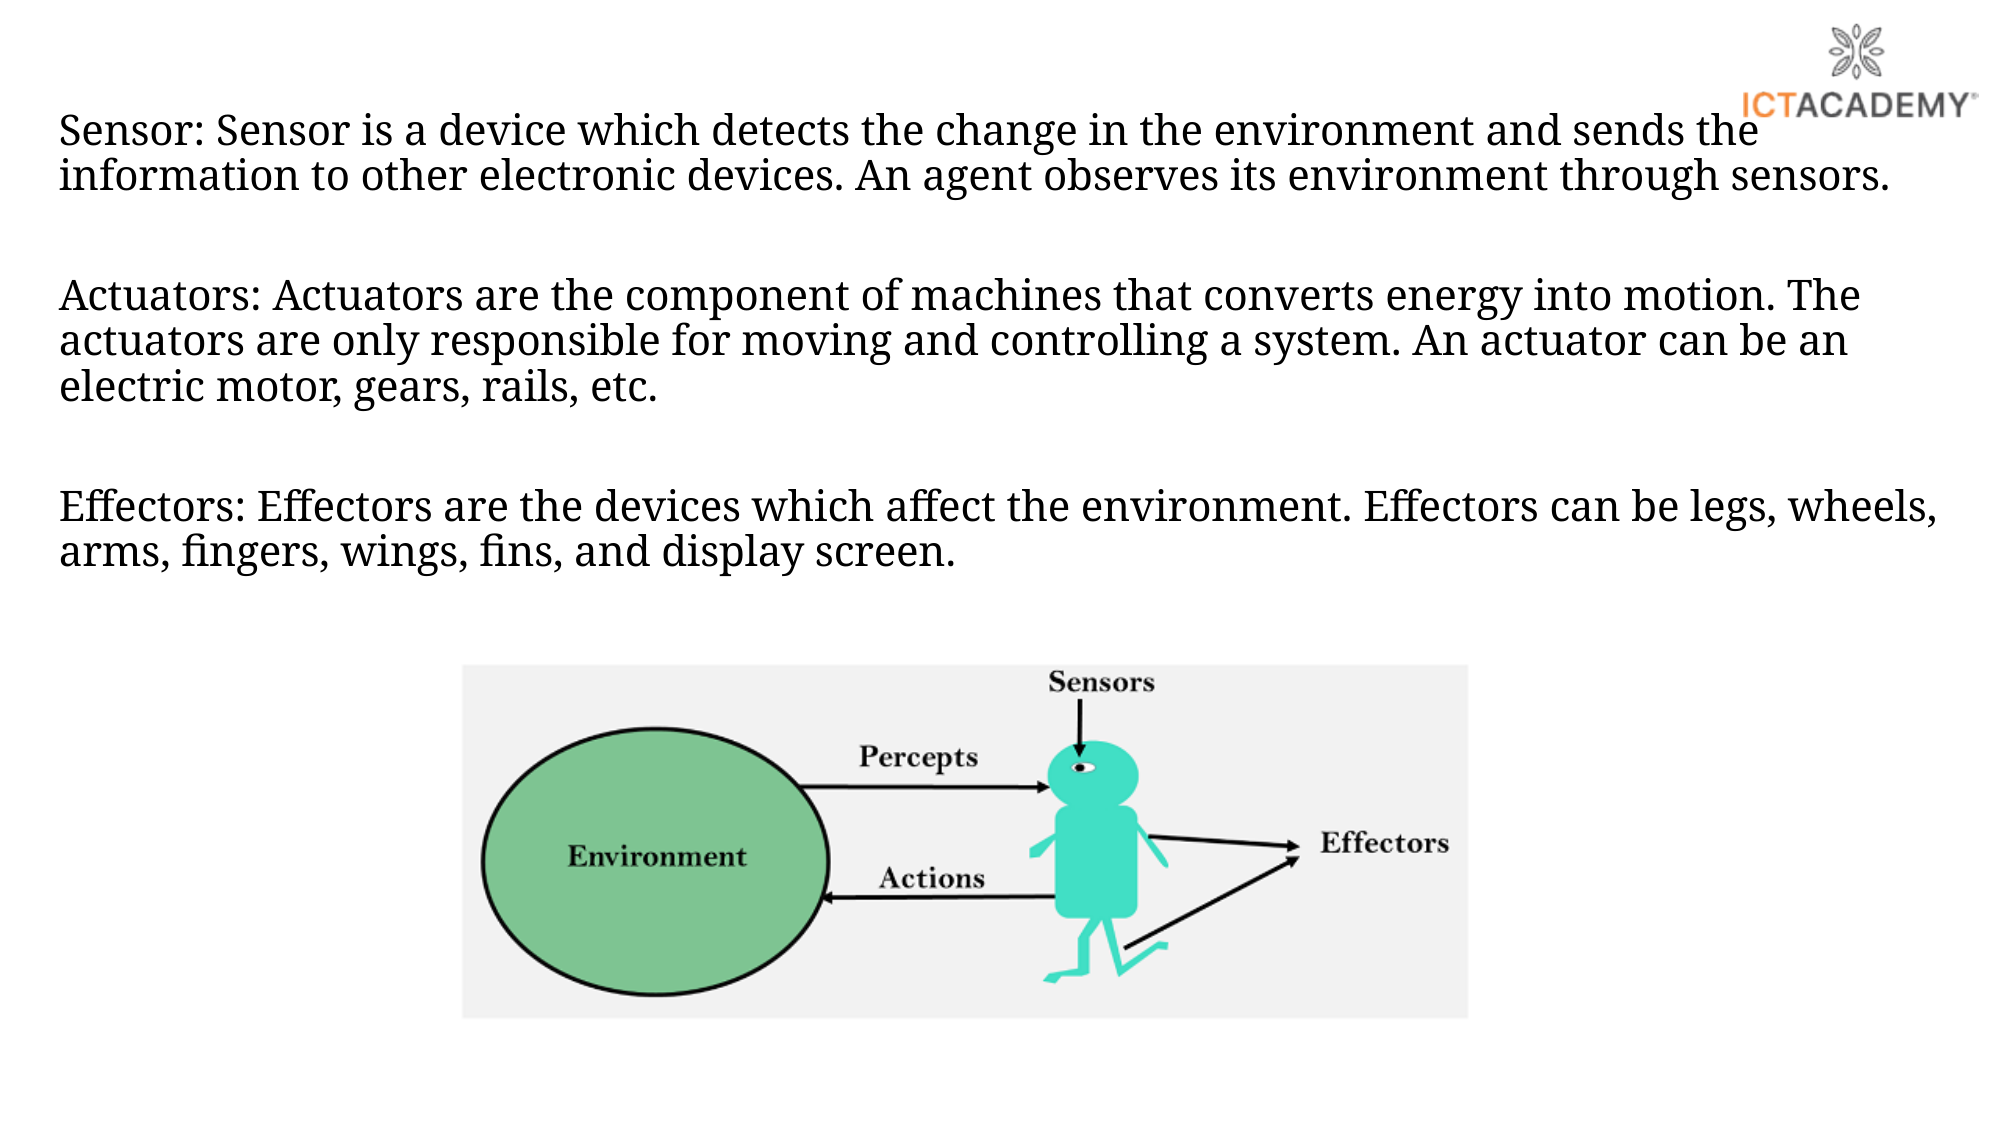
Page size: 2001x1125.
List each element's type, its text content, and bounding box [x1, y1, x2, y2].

picture [459, 660, 1475, 1024]
picture [1743, 22, 1979, 120]
list Sensor: Sensor is a device which detects the change in the environment and sends the information to other electronic devices. An agent observes its environment through sensors. Actuators: Actuators are the component of machines that converts energy into motion. The actuators are only responsible for moving and controlling a system. An actuator can be an electric motor, gears, rails, etc. Effectors: Effectors are the devices which affect the environment. Effectors can be legs, wheels, arms, fingers, wings, fins, and display screen. [43, 101, 1971, 588]
